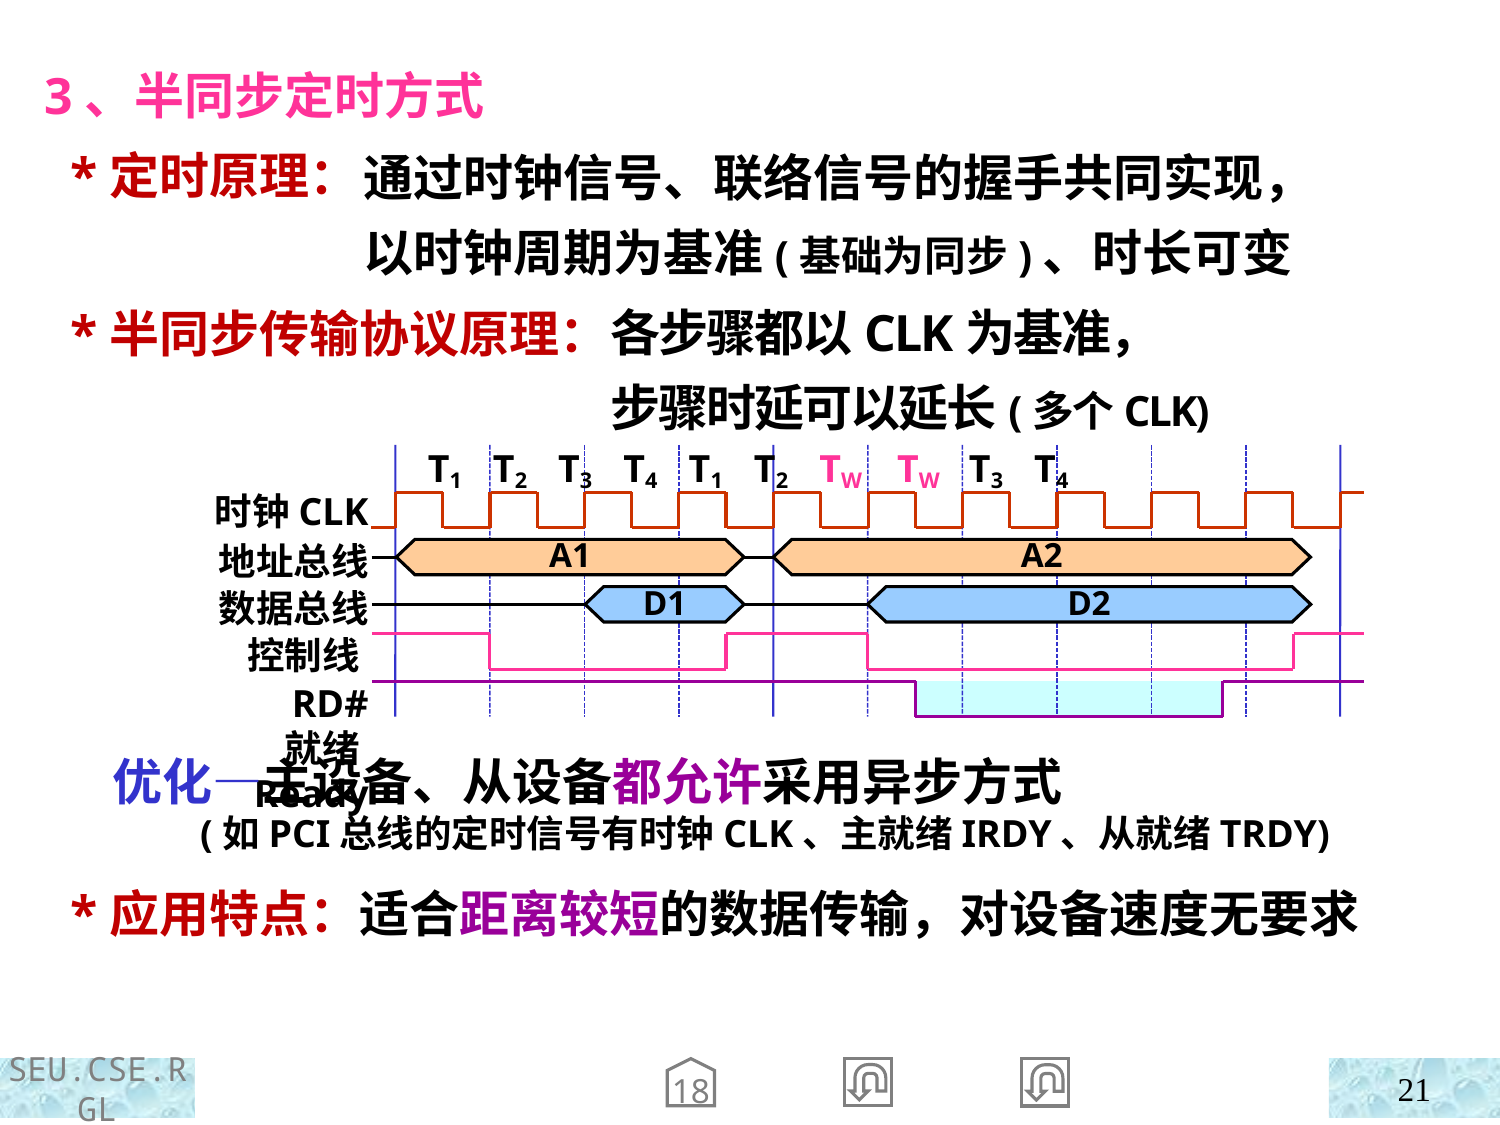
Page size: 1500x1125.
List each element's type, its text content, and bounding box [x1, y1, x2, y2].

text_box *应用特点：适合距离较短的数据传输，对设备速度无要求 [29, 863, 1471, 950]
text_box 18 [667, 1058, 715, 1106]
text_box [1021, 1058, 1069, 1107]
text_box 优化—主设备、从设备都允许采用异步方式 (如PCI总线的定时信号有时钟CLK、主就绪IRDY、从就绪TRDY) [29, 727, 1471, 863]
slide_number 21 [1328, 1058, 1500, 1118]
text_box 通过时钟信号、联络信号的握手共同实现， 以时钟周期为基准(基础为同步)、时长可变 [348, 124, 1435, 289]
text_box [194, 444, 1365, 717]
text_box 各步骤都以CLK为基准， 步骤时延可以延长(多个CLK) [596, 279, 1447, 445]
text_box [844, 1058, 892, 1106]
text_box 3、半同步定时方式 *定时原理： *半同步传输协议原理： [29, 42, 1471, 370]
text_box 13 [0, 1058, 195, 1118]
